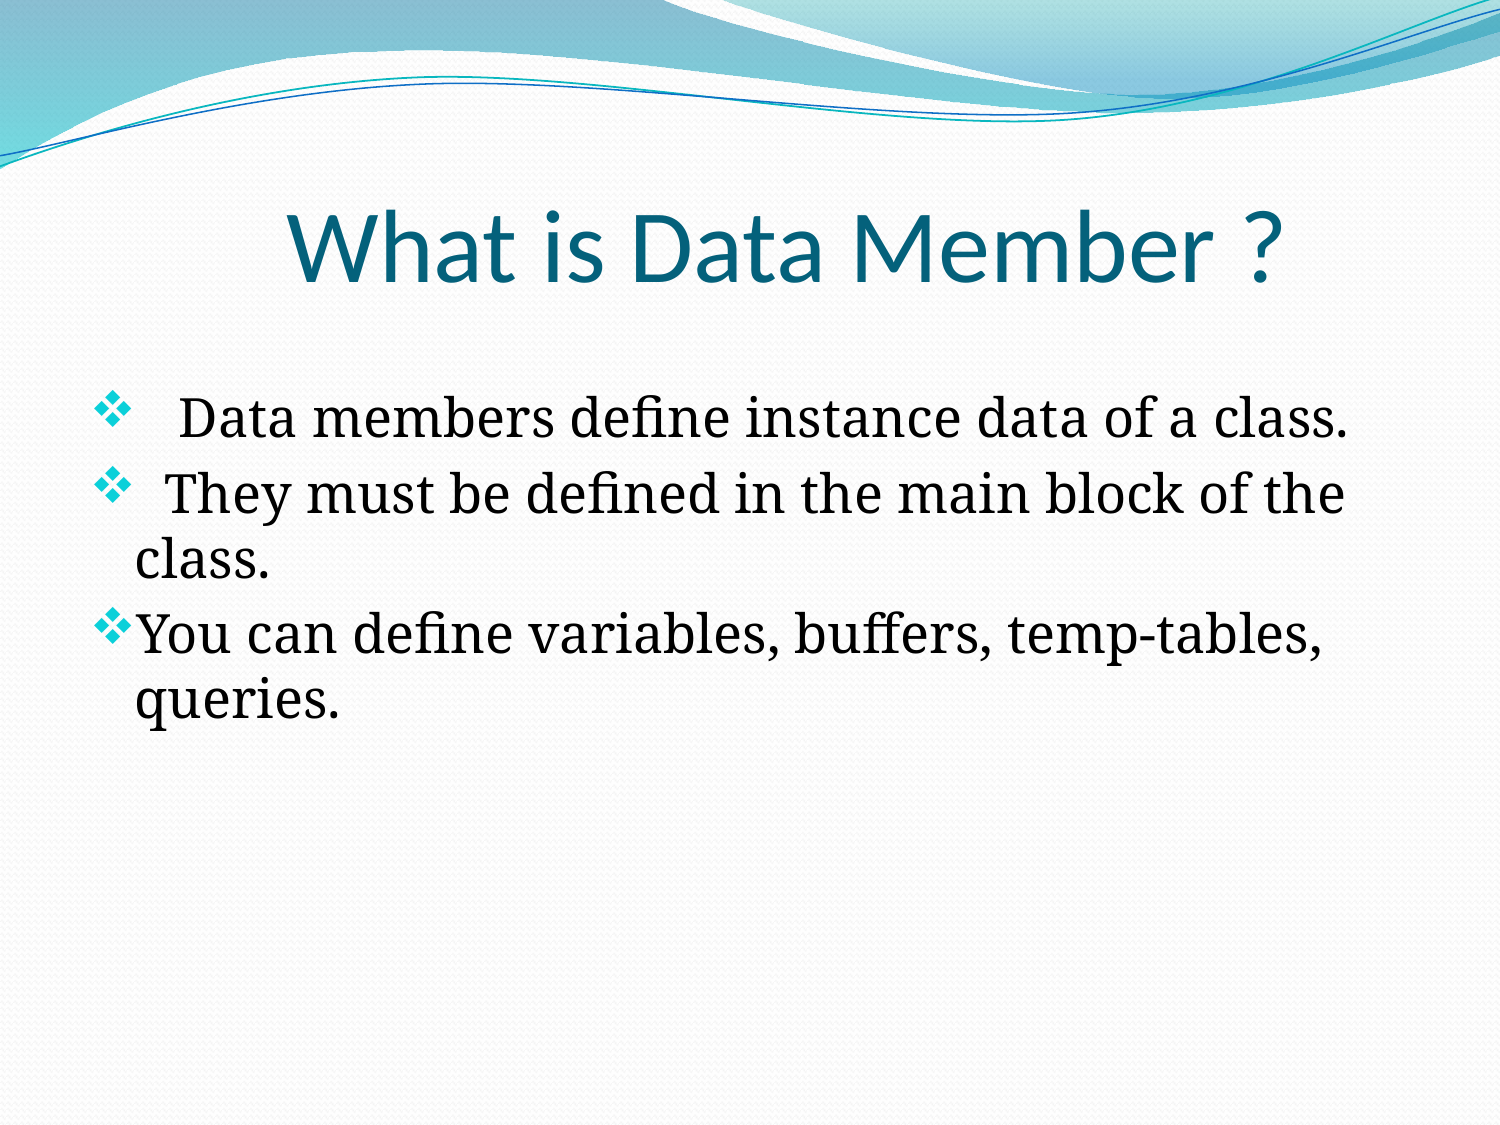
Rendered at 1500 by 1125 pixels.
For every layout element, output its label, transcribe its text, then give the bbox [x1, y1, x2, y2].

list Data members define instance data of a class. They must be defined in the main block of the class. You can define variables, buffers, temp-tables, queries. [75, 299, 1425, 1038]
title What is Data Member ? [75, 115, 1425, 299]
